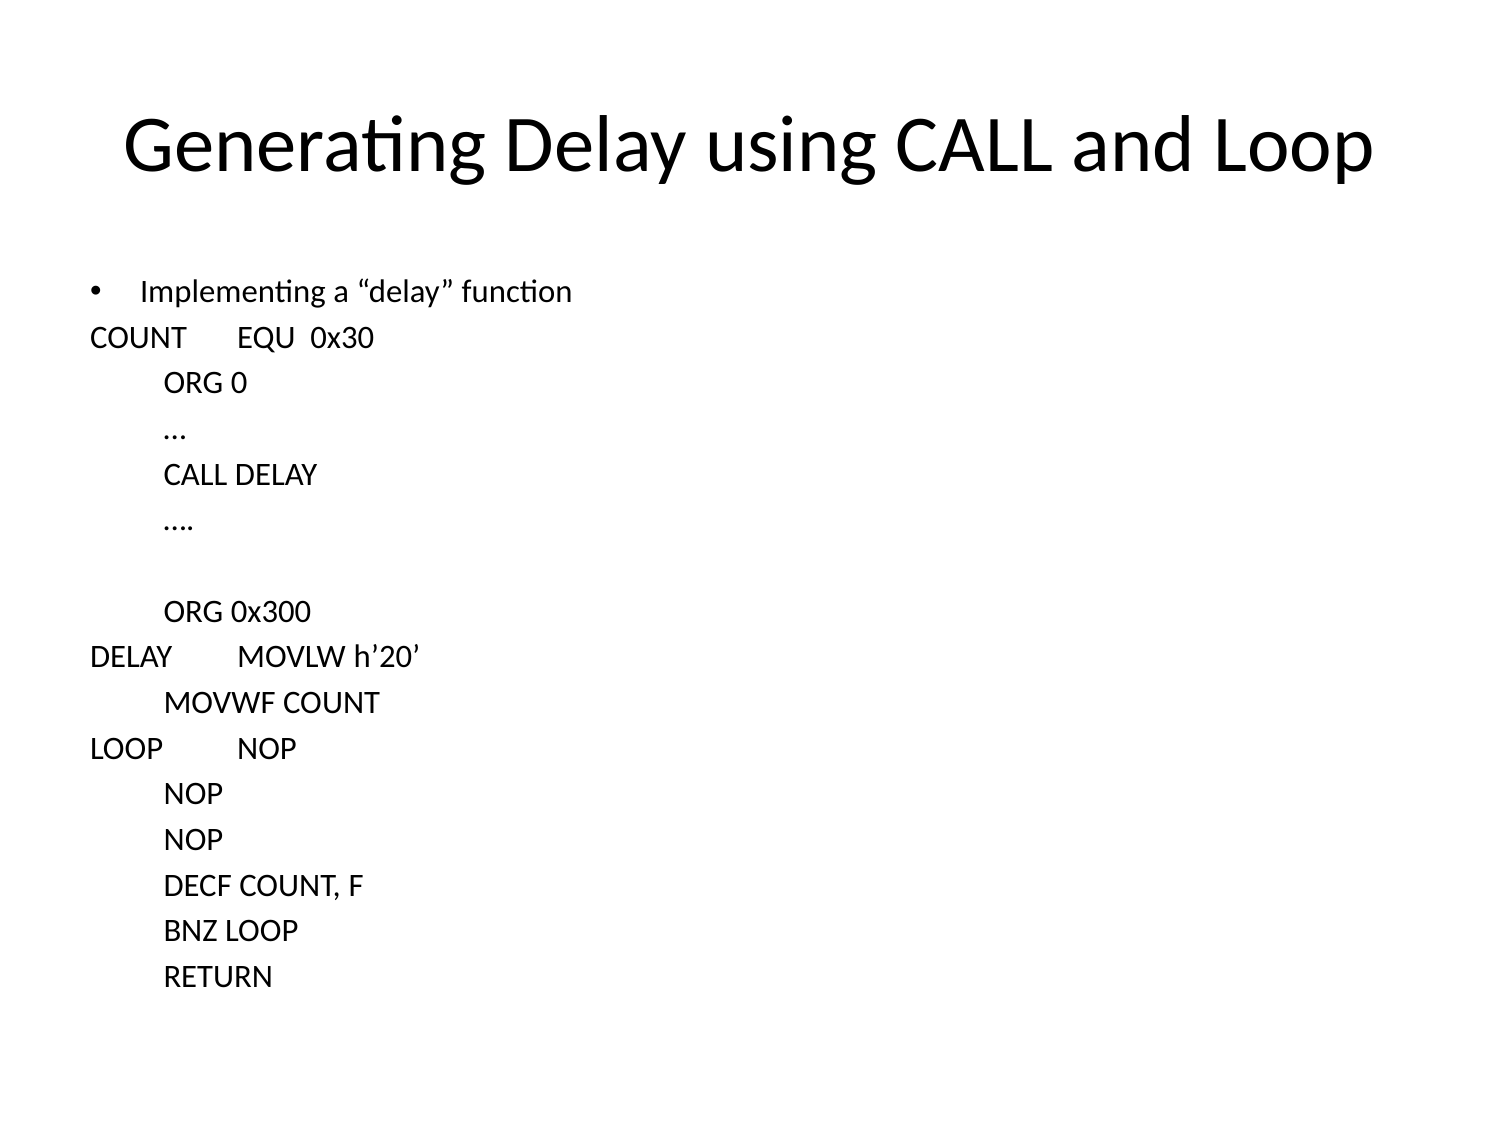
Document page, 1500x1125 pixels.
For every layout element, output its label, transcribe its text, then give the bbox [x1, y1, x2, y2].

title Generating Delay using CALL and Loop [75, 45, 1425, 233]
list Implementing a “delay” function COUNT EQU 0x30 ORG 0 … CALL DELAY …. ORG 0x300 DELAY MOVLW h’20’ MOVWF COUNT LOOP NOP NOP NOP DECF COUNT, F BNZ LOOP RETURN [75, 262, 1425, 1005]
